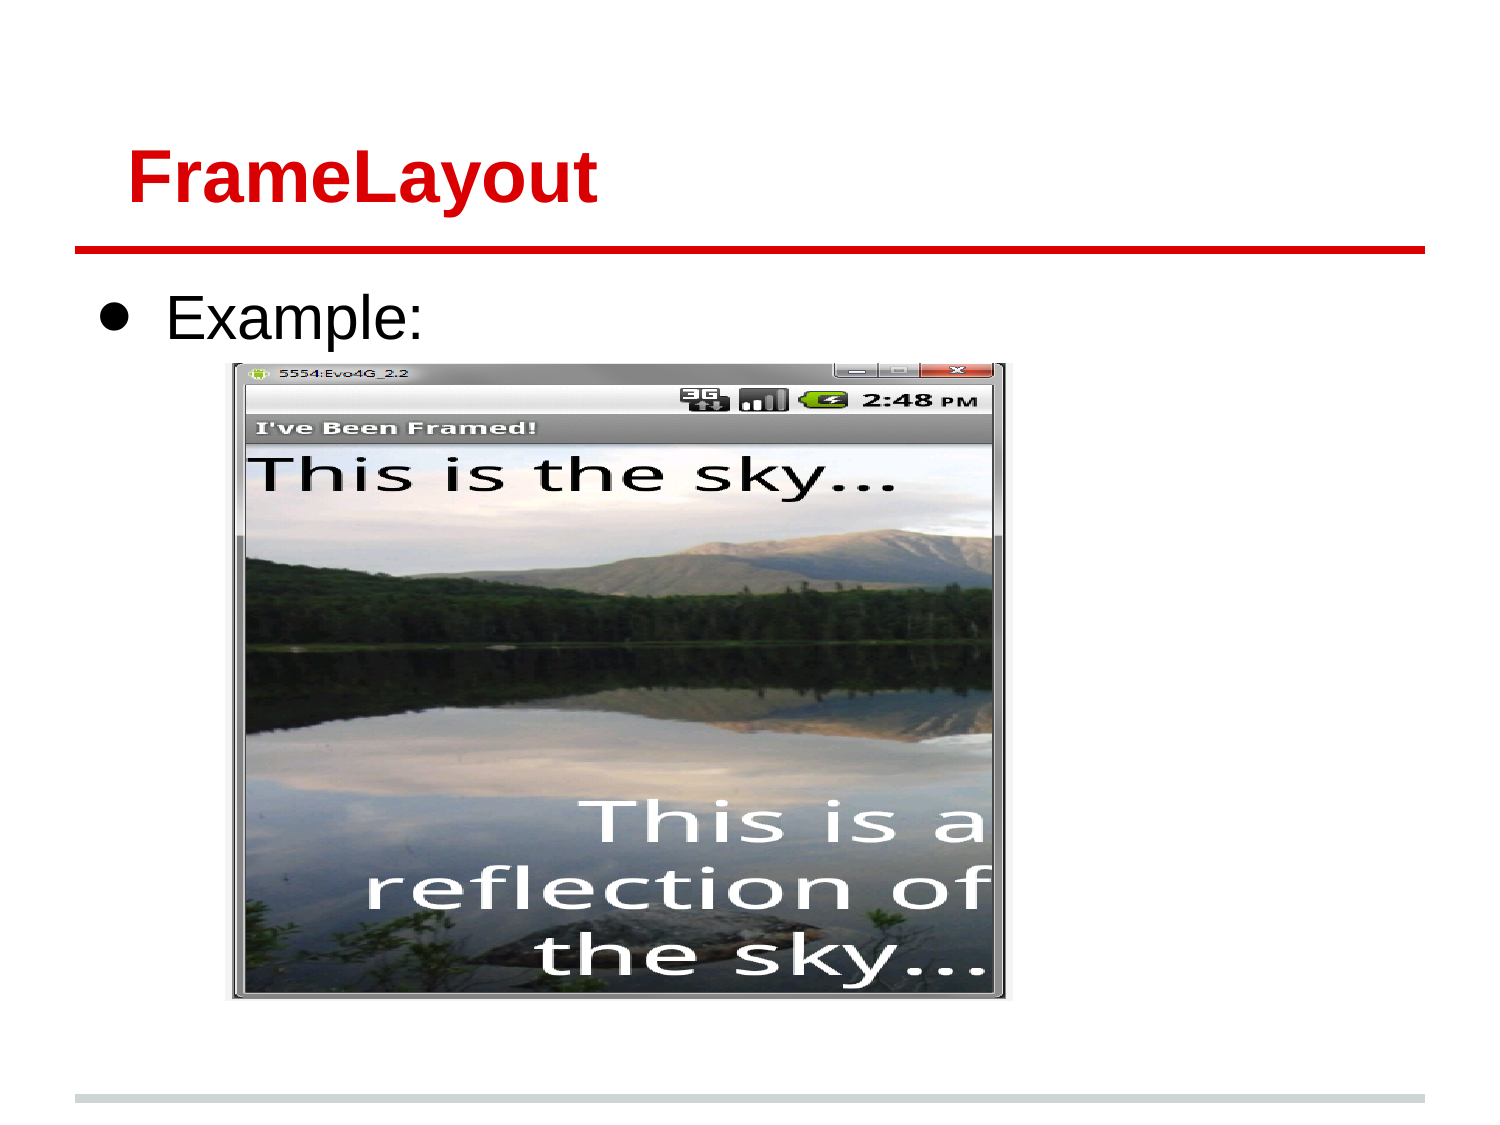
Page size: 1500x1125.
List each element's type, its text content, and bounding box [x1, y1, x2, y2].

title FrameLayout [75, 45, 1425, 233]
list Example: [75, 262, 1425, 1078]
picture [224, 362, 1013, 1001]
